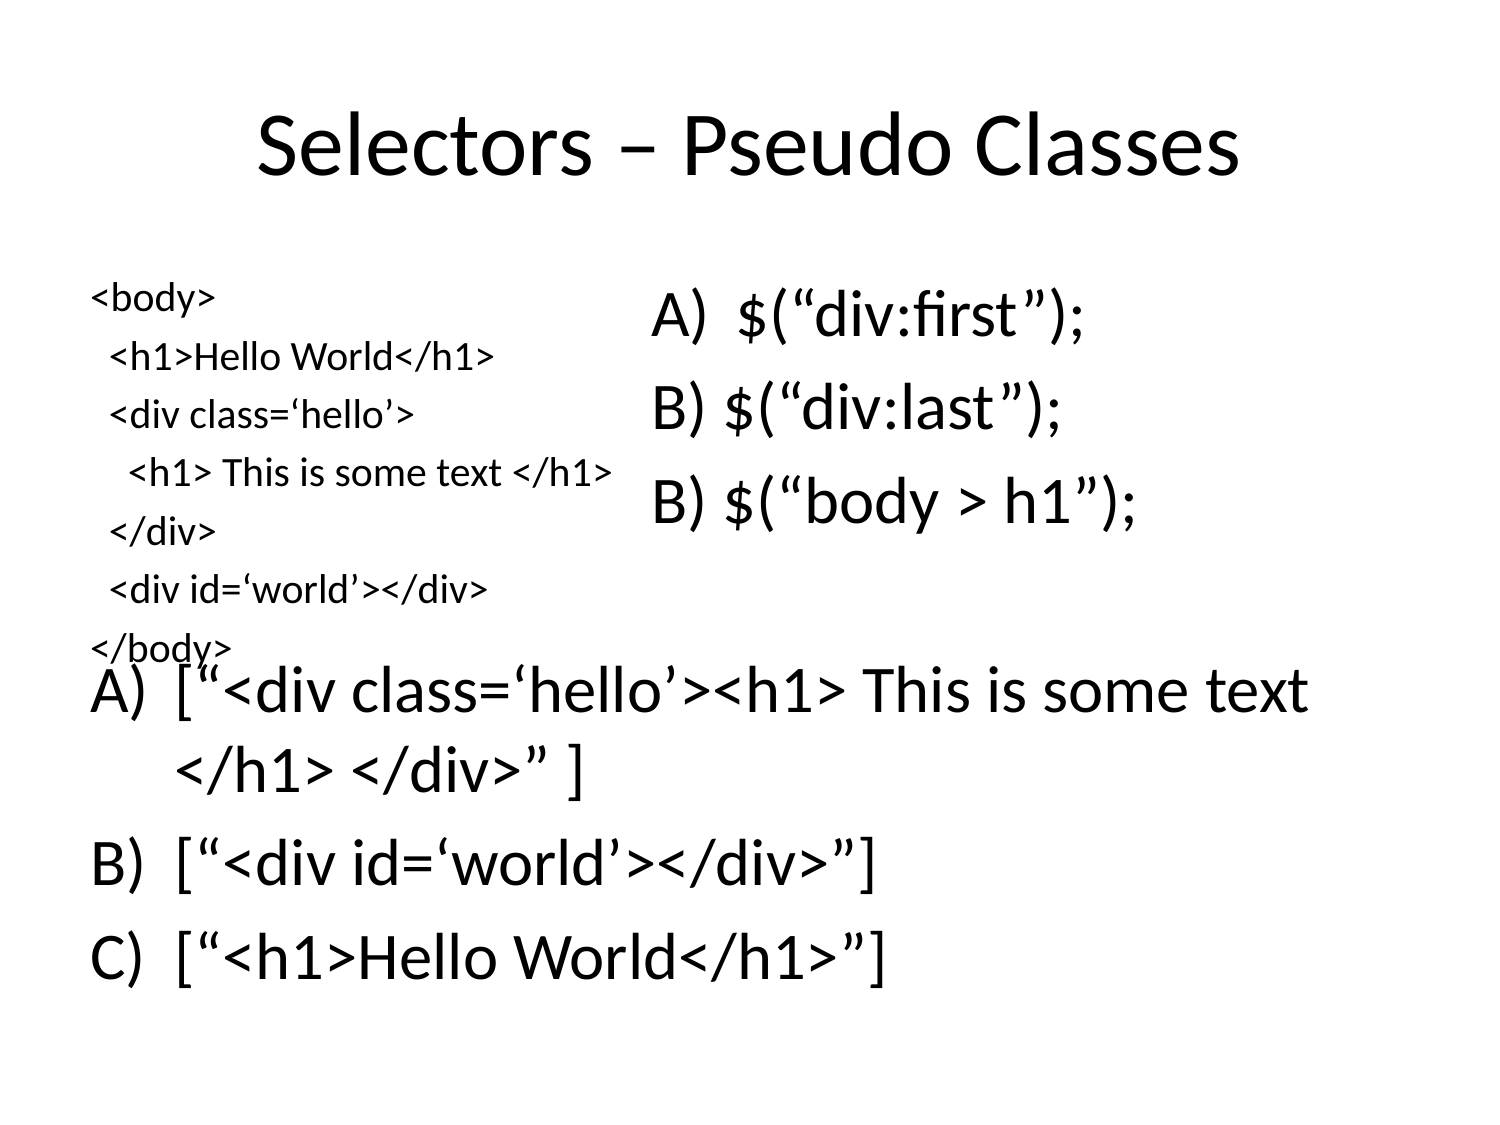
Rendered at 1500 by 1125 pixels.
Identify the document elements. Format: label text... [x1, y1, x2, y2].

text_box $(“div:first”); B) $(“div:last”); B) $(“body > h1”); [636, 262, 1500, 1005]
text_box <body> <h1>Hello World</h1> <div class=‘hello’> <h1> This is some text </h1> </div> <div id=‘world’></div> </body> [75, 262, 636, 638]
title Selectors – Pseudo Classes [75, 45, 1425, 233]
text_box [“<div class=‘hello’><h1> This is some text </h1> </div>” ] [“<div id=‘world’></div>”] [“<h1>Hello World</h1>”] [74, 638, 1425, 1057]
